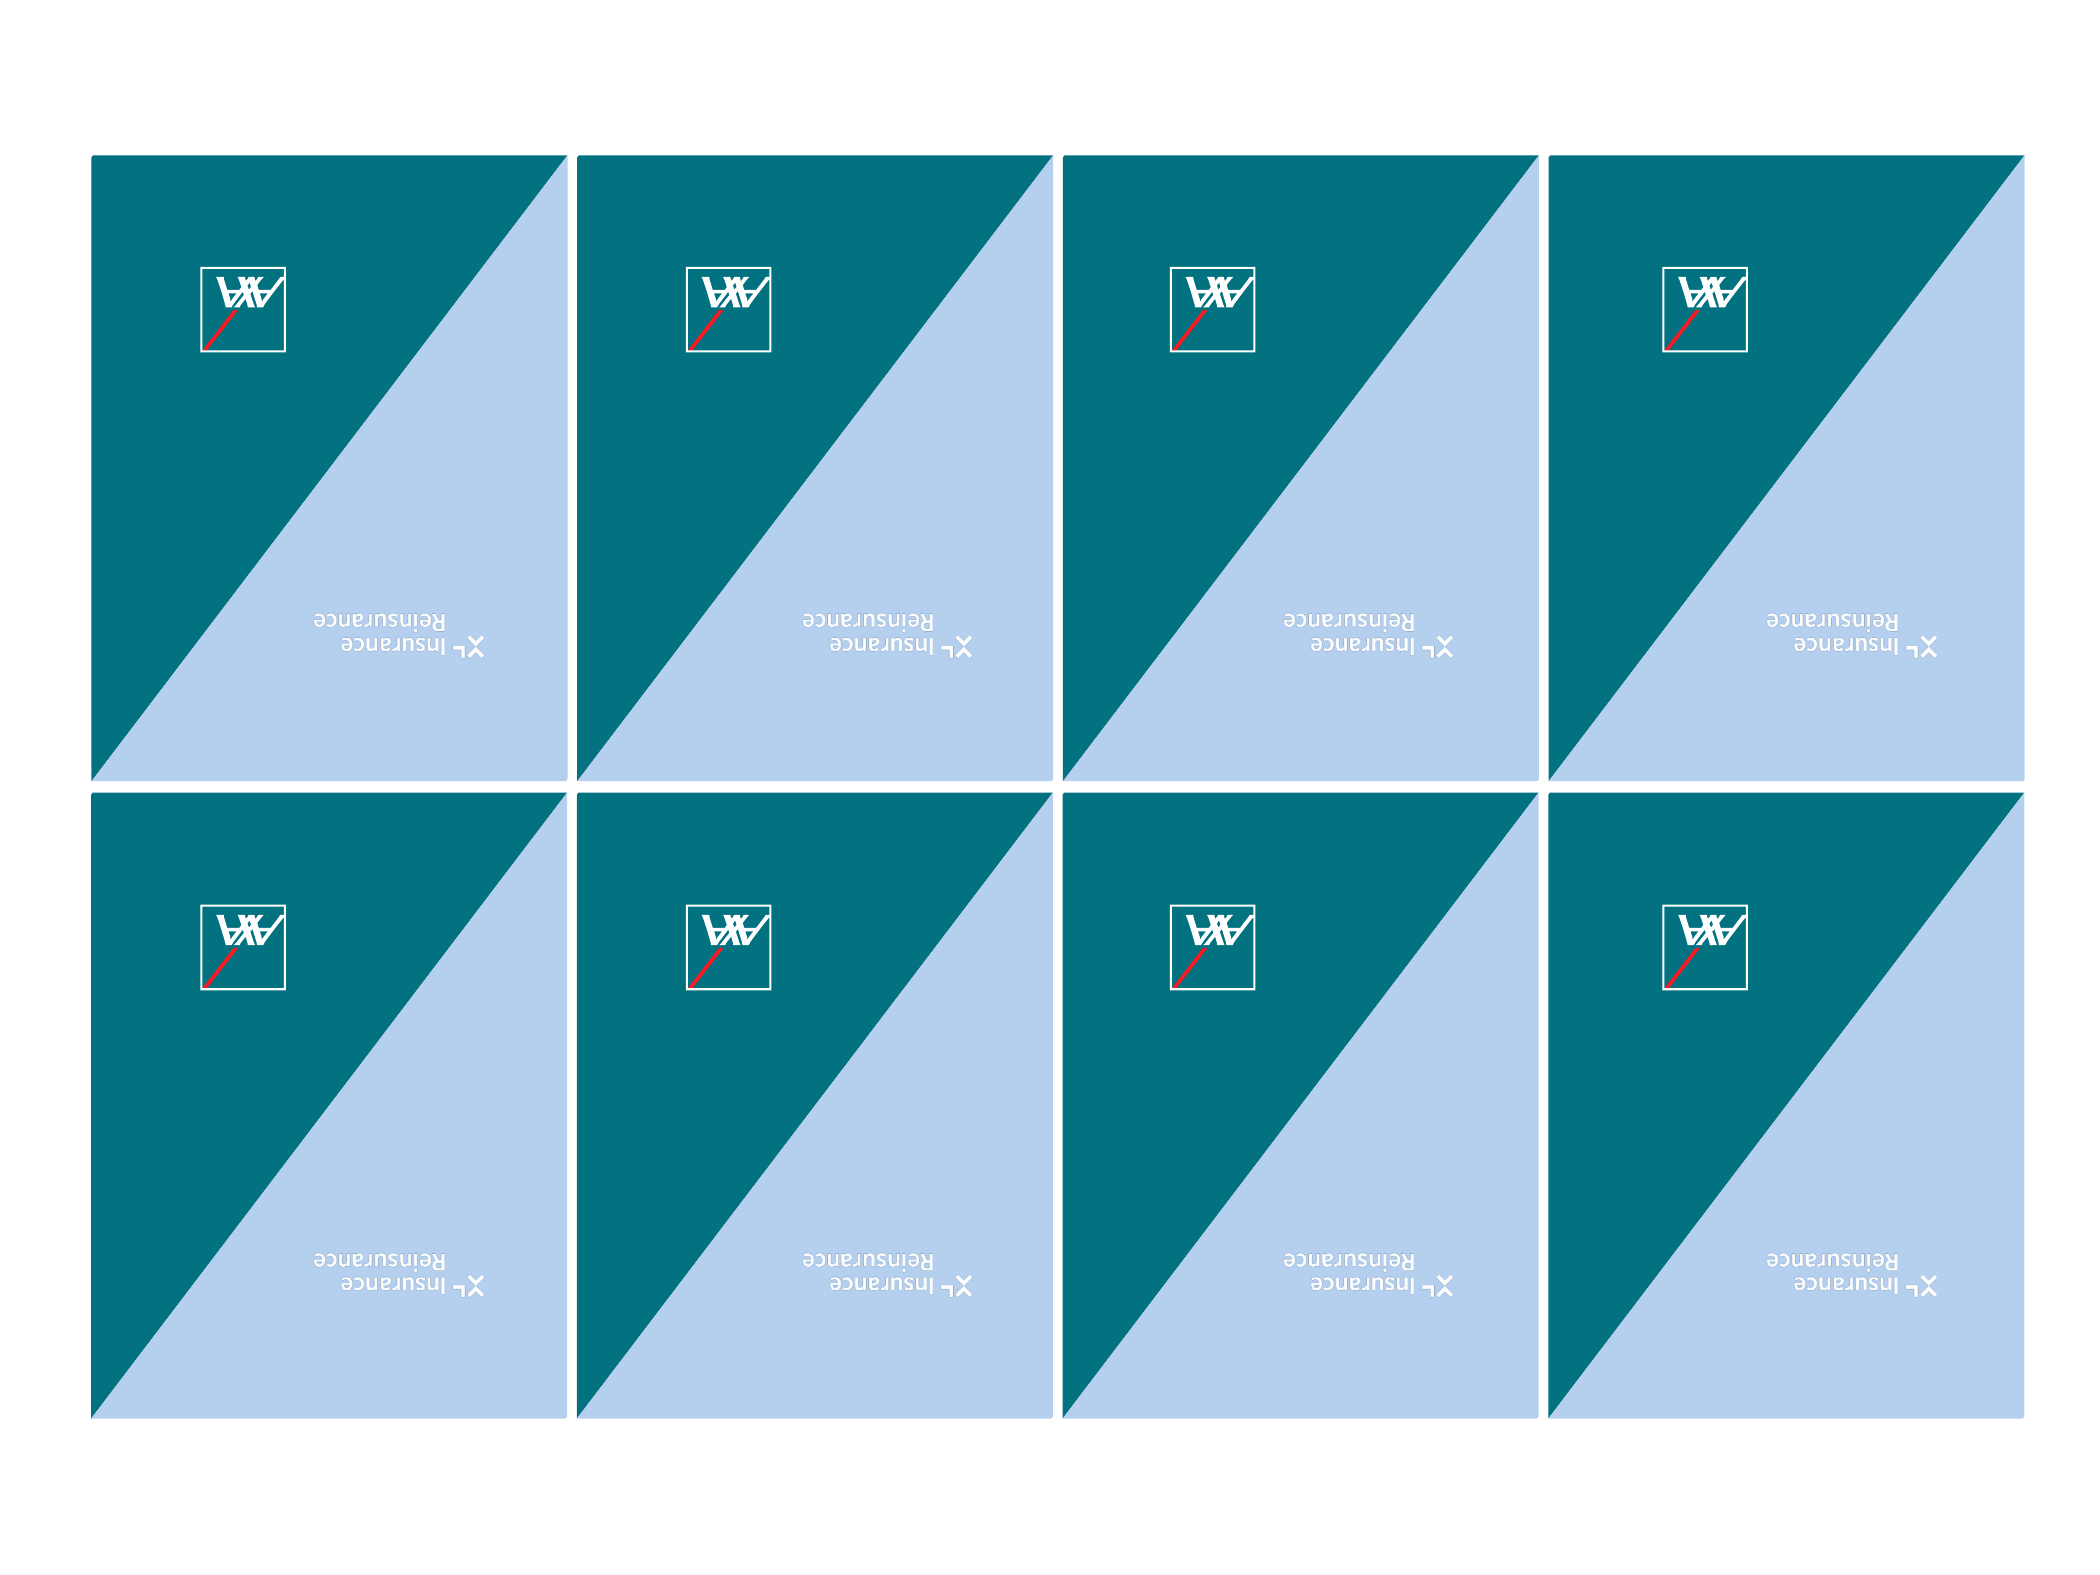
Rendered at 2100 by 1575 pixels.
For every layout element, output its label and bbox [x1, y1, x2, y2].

picture [295, 1251, 487, 1300]
picture [1748, 611, 1940, 661]
picture [1748, 1251, 1940, 1300]
picture [784, 1251, 975, 1300]
picture [1265, 611, 1456, 661]
picture [1265, 1251, 1456, 1300]
picture [295, 611, 487, 661]
picture [784, 611, 975, 661]
